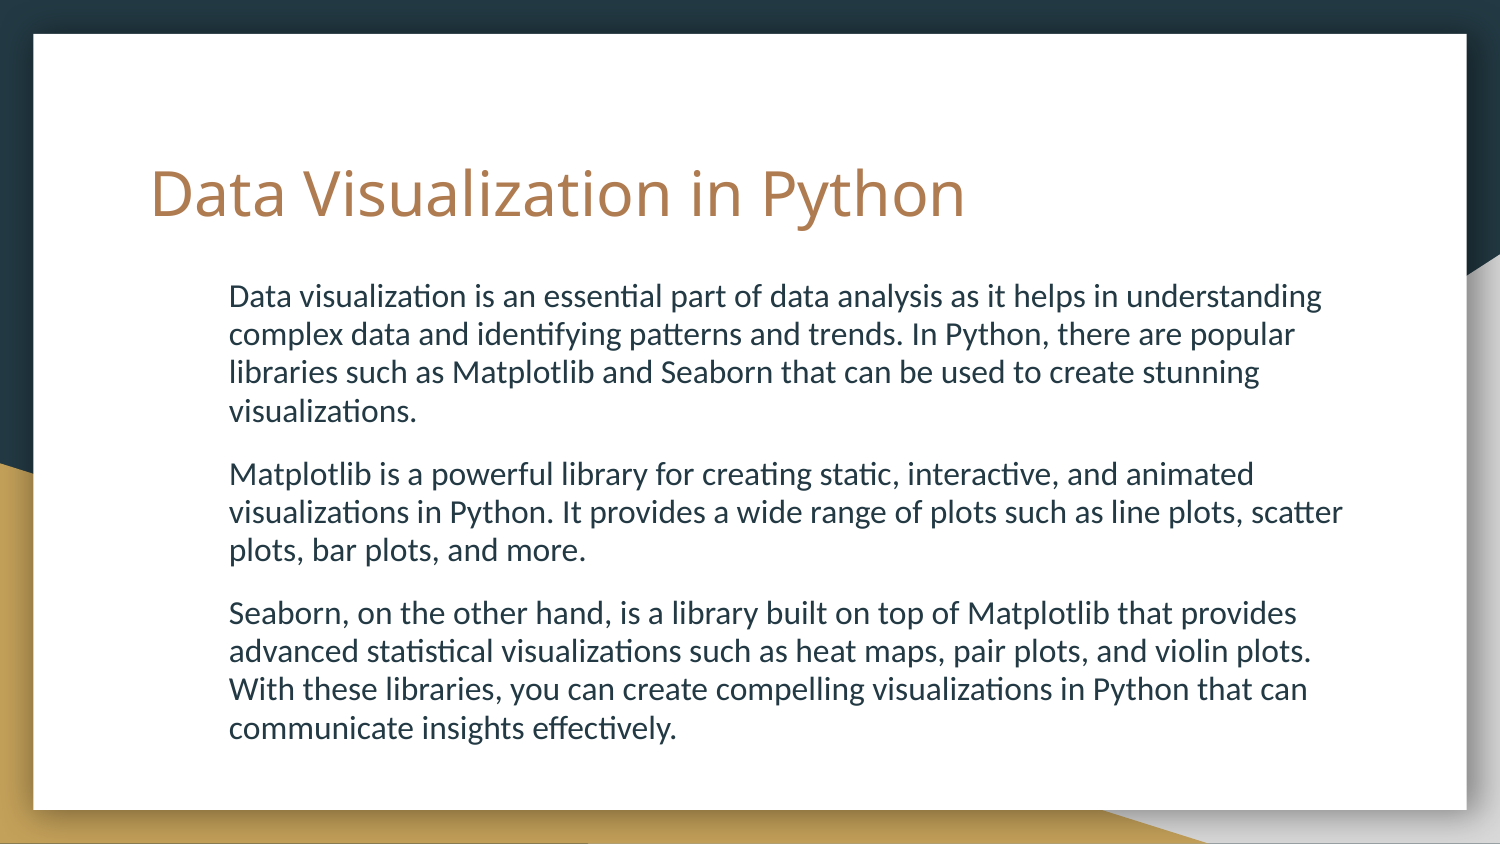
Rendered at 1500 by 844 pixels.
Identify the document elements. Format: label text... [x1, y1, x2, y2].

list Data visualization is an essential part of data analysis as it helps in understanding complex data and identifying patterns and trends. In Python, there are popular libraries such as Matplotlib and Seaborn that can be used to create stunning visualizations. Matplotlib is a powerful library for creating static, interactive, and animated visualizations in Python. It provides a wide range of plots such as line plots, scatter plots, bar plots, and more. Seaborn, on the other hand, is a library built on top of Matplotlib that provides advanced statistical visualizations such as heat maps, pair plots, and violin plots. With these libraries, you can create compelling visualizations in Python that can communicate insights effectively. [213, 262, 1394, 801]
title Data Visualization in Python [134, 138, 1366, 296]
